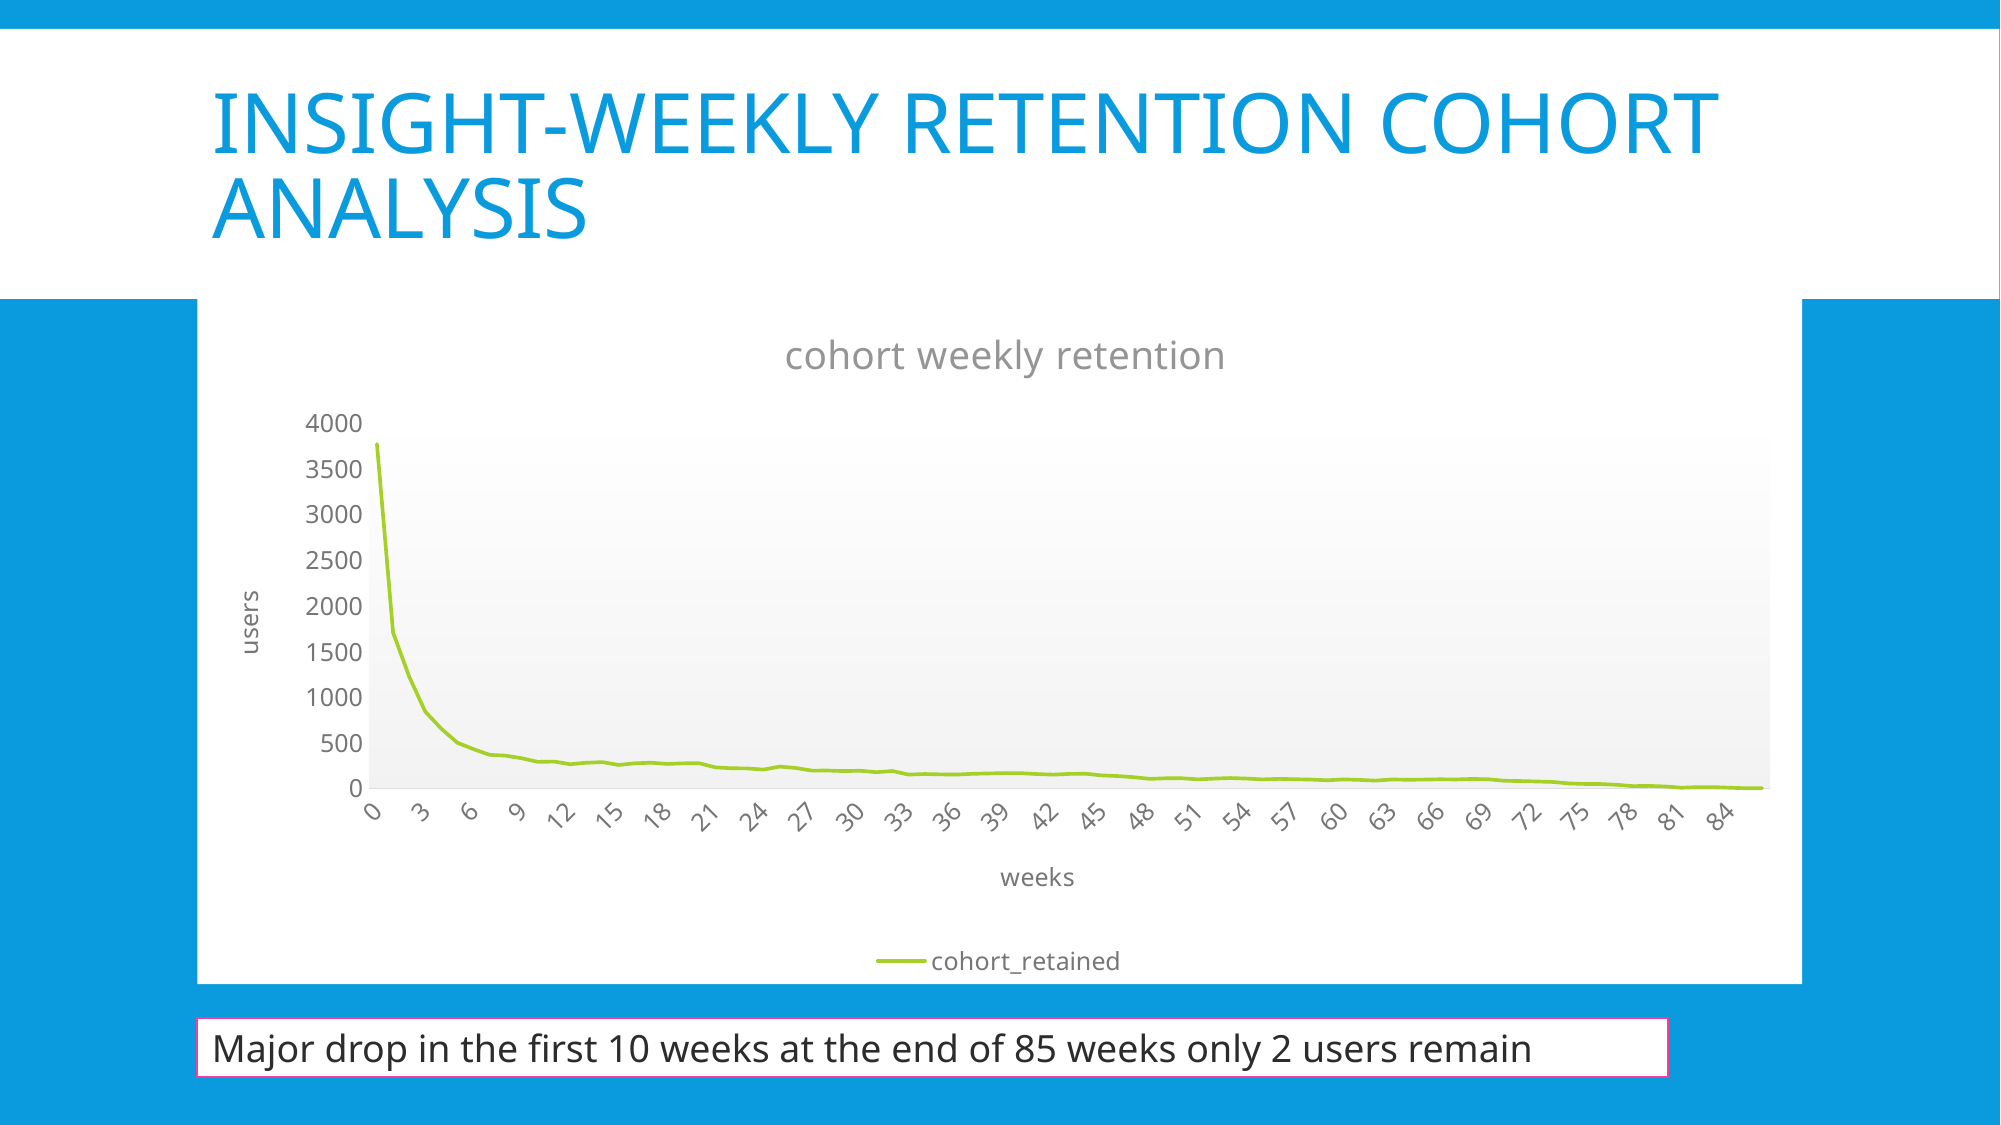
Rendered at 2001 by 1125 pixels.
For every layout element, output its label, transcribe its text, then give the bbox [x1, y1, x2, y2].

text_box Major drop in the first 10 weeks at the end of 85 weeks only 2 users remain [196, 1017, 1669, 1078]
title Insight-weekly retention cohort analysis [197, 46, 1803, 291]
chart [197, 293, 1803, 985]
